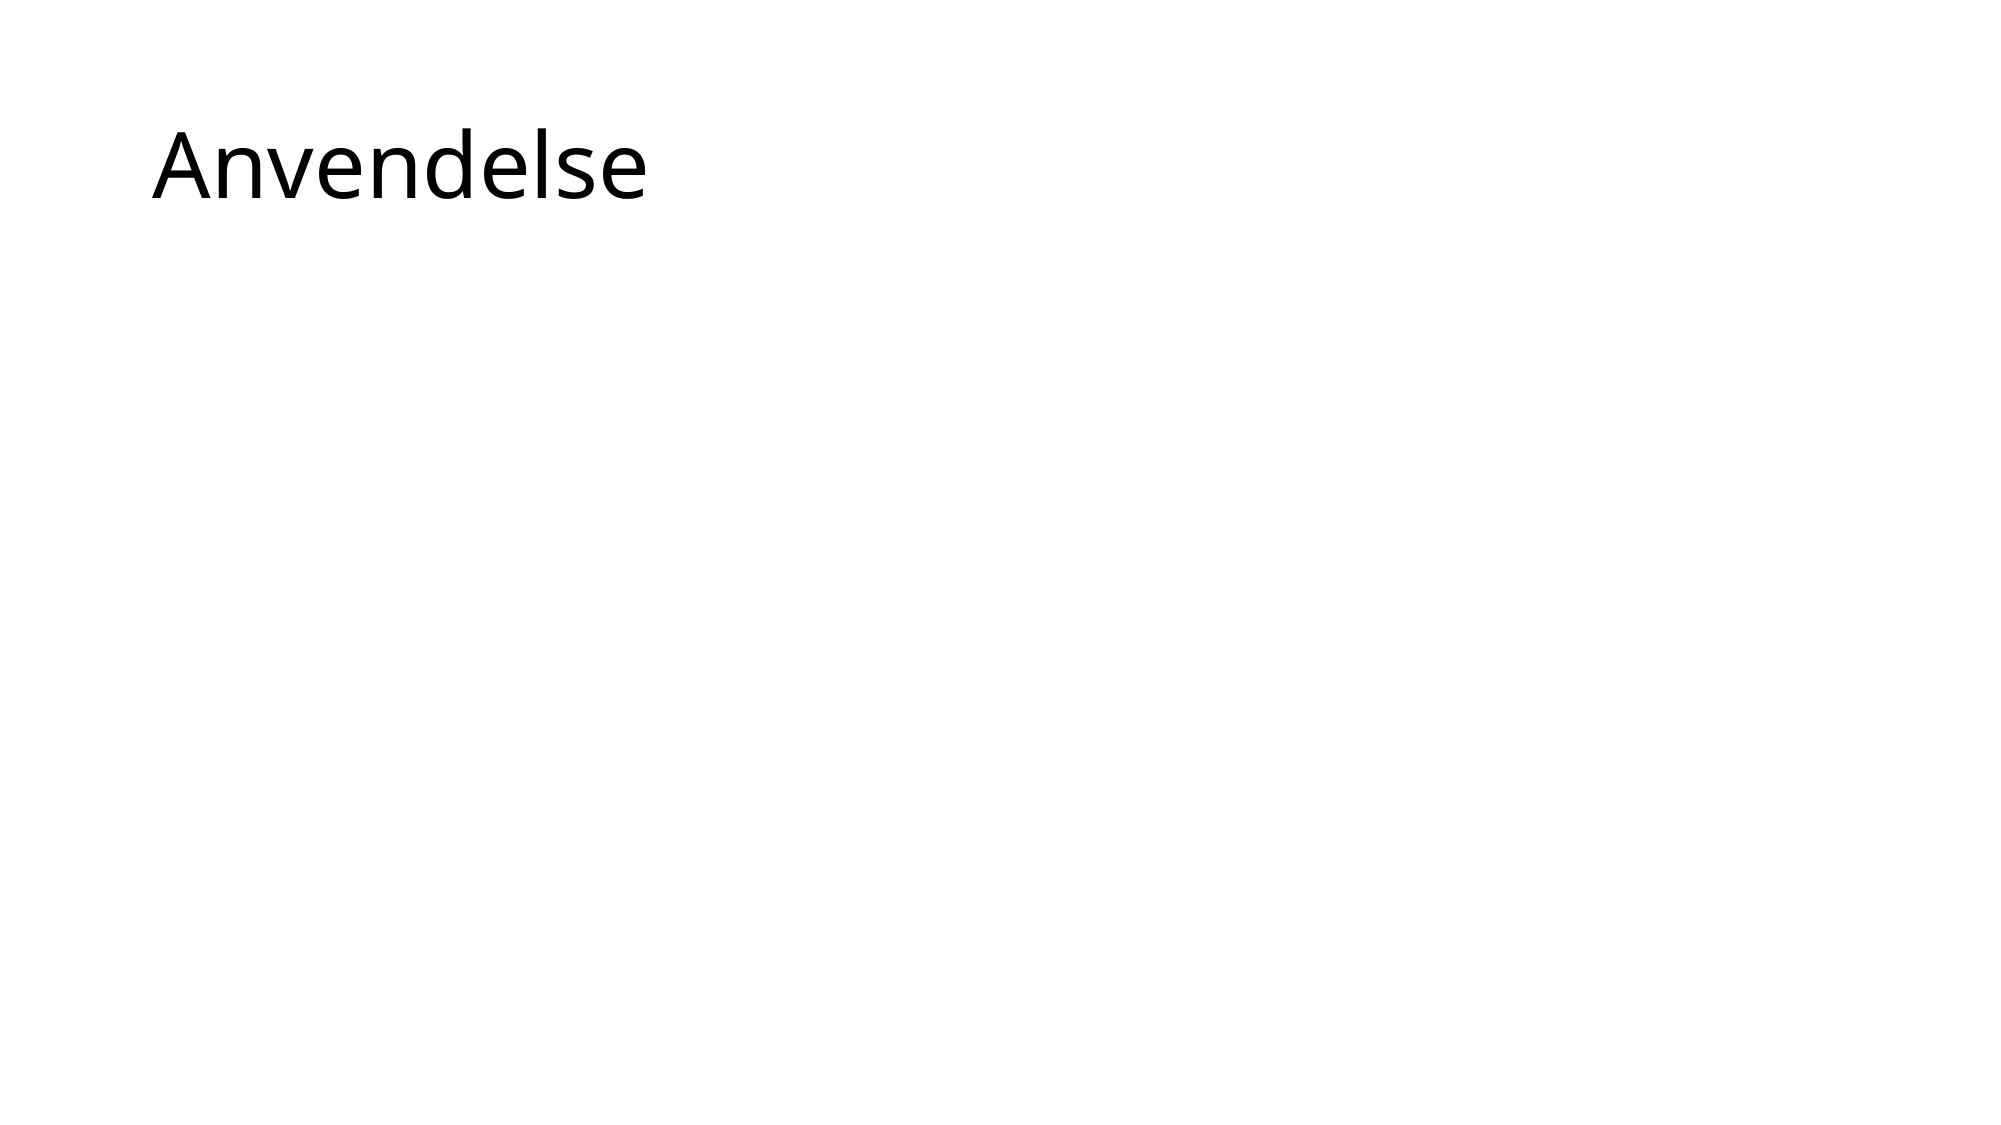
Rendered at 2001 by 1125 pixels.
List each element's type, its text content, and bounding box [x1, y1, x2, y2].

title Anvendelse [137, 59, 1863, 278]
